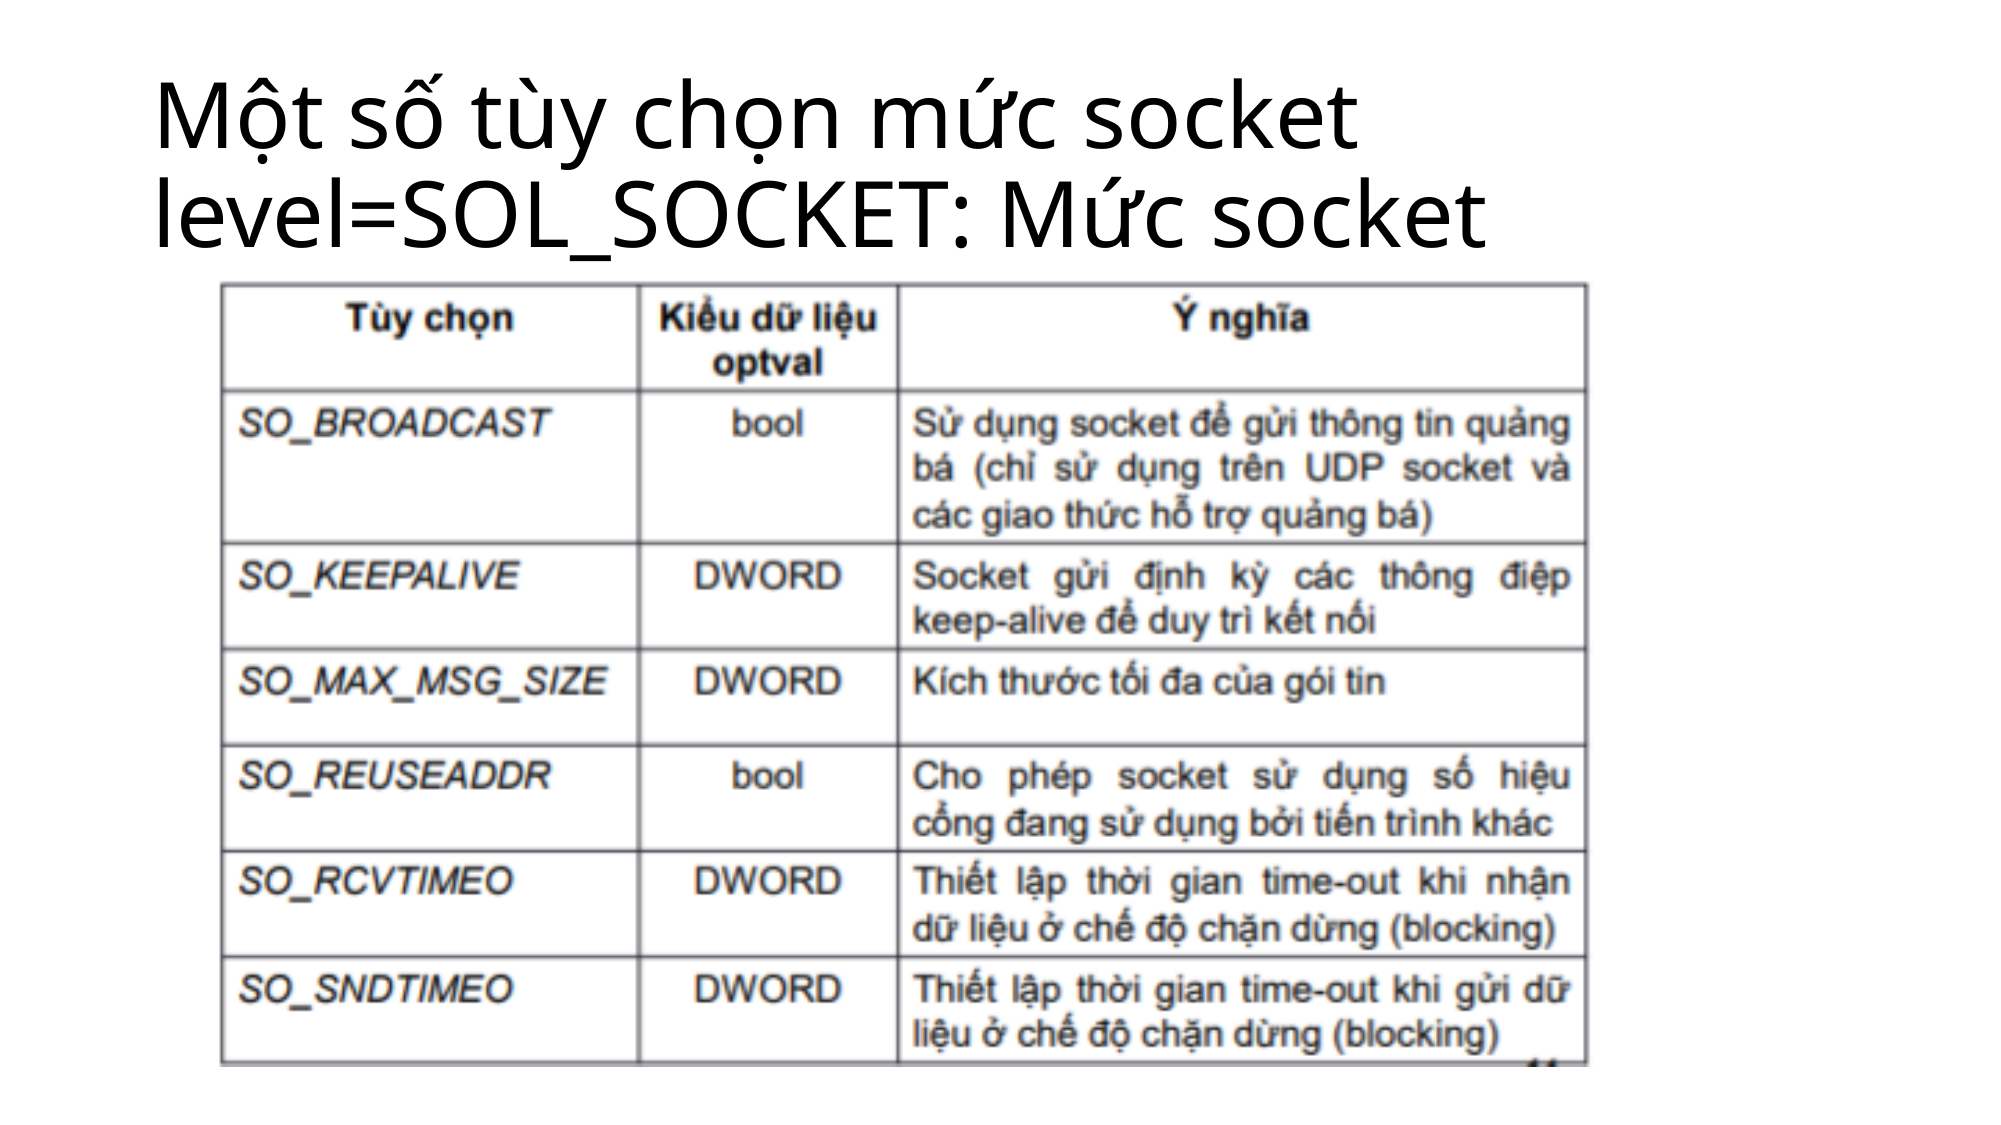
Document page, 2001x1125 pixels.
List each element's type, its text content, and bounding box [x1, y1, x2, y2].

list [210, 277, 1593, 1067]
title Một số tùy chọn mức socket level=SOL_SOCKET: Mức socket [137, 59, 1863, 278]
